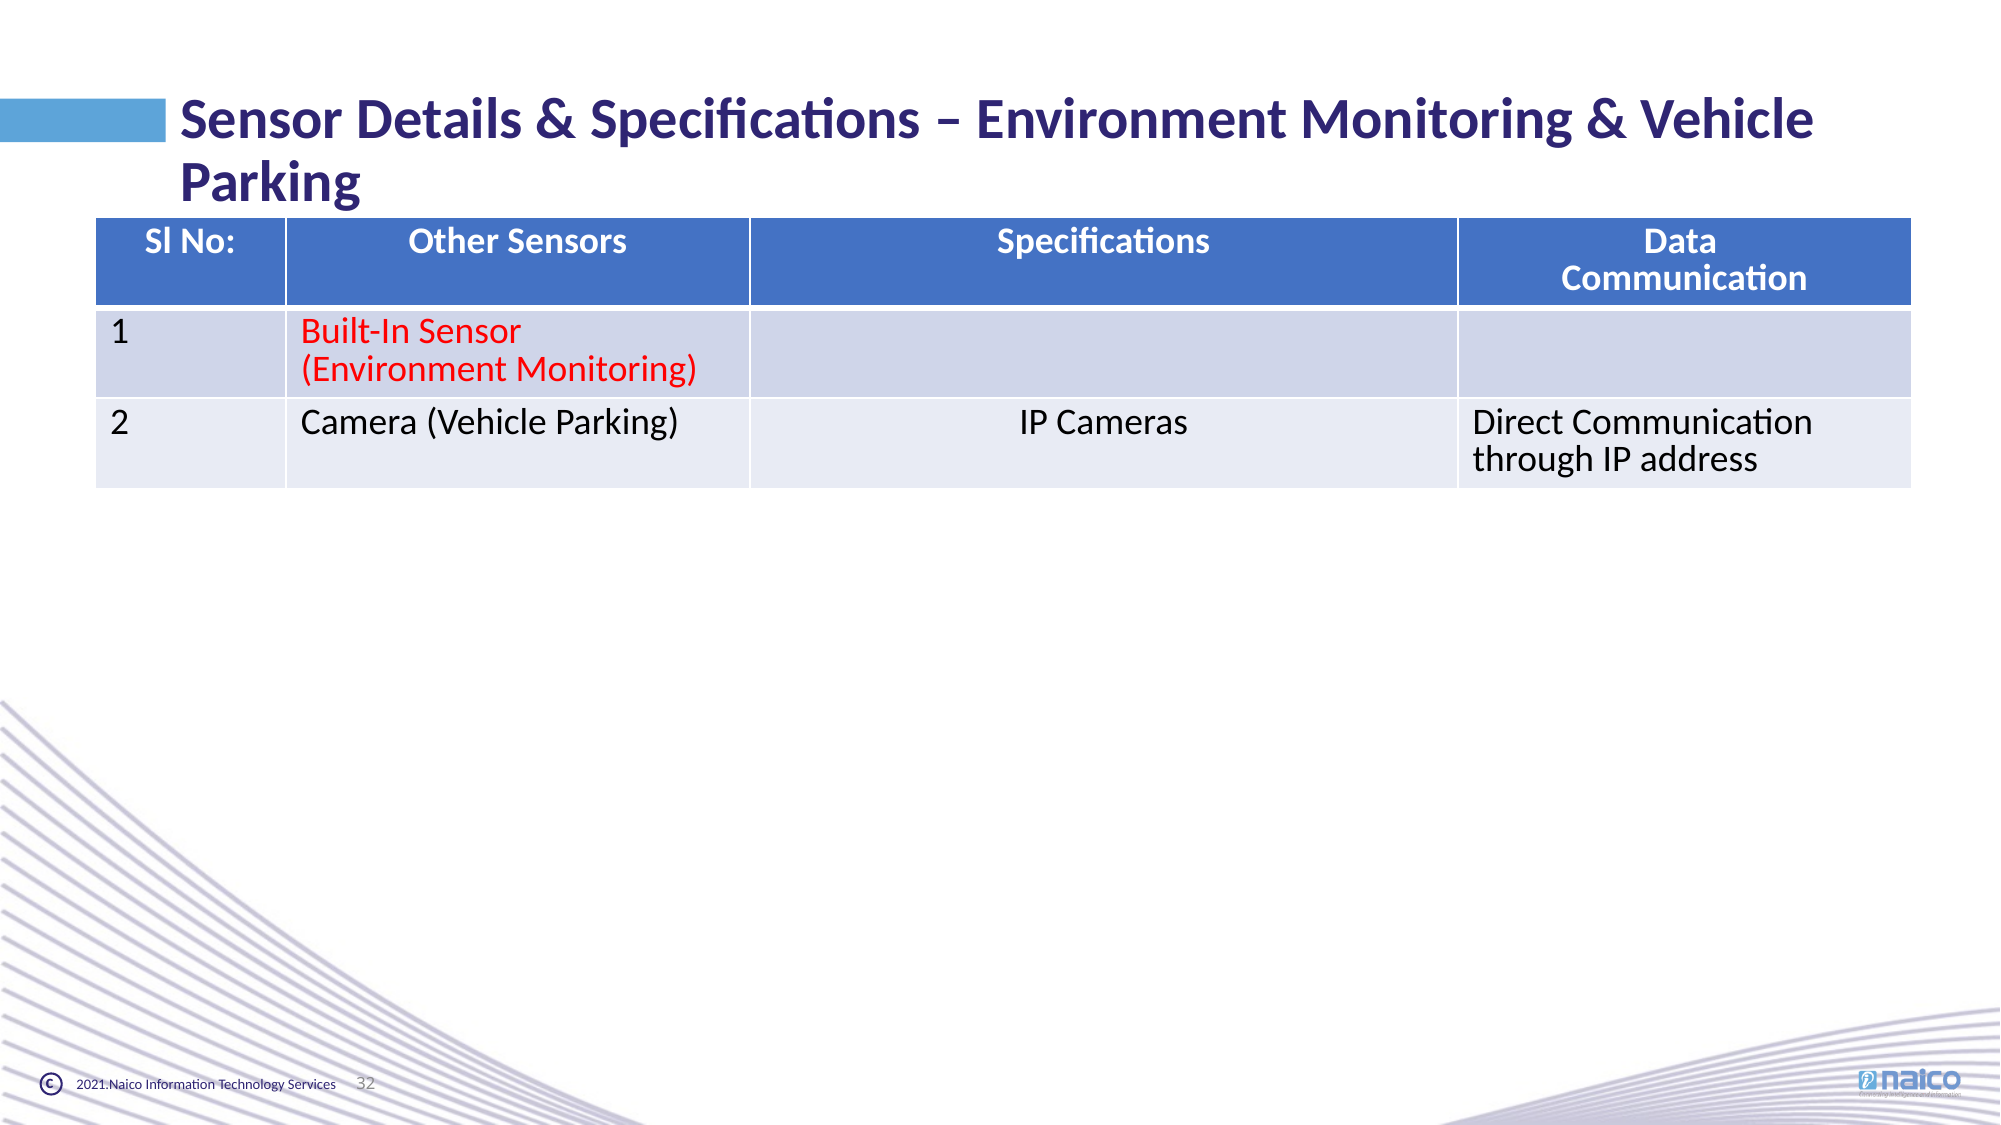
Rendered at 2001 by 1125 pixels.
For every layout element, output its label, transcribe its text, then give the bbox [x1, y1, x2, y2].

picture [0, 697, 2000, 1125]
table_header Sl No: [96, 218, 285, 305]
table_cell Direct Communication through IP address [1459, 399, 1911, 488]
text_box Sensor Details & Specifications – Environment Monitoring & Vehicle Parking [165, 80, 1891, 222]
table_header Specifications [751, 222, 1457, 305]
table_cell 1 [96, 311, 285, 397]
table_cell Camera (Vehicle Parking) [287, 399, 749, 488]
table_header Other Sensors [287, 222, 749, 305]
table_cell [1459, 311, 1911, 397]
table_cell 2 [96, 399, 285, 488]
table_cell [751, 311, 1457, 397]
table_header Data Communication [1459, 218, 1911, 305]
table_cell Built-In Sensor (Environment Monitoring) [287, 311, 749, 397]
table_cell IP Cameras [751, 399, 1457, 488]
